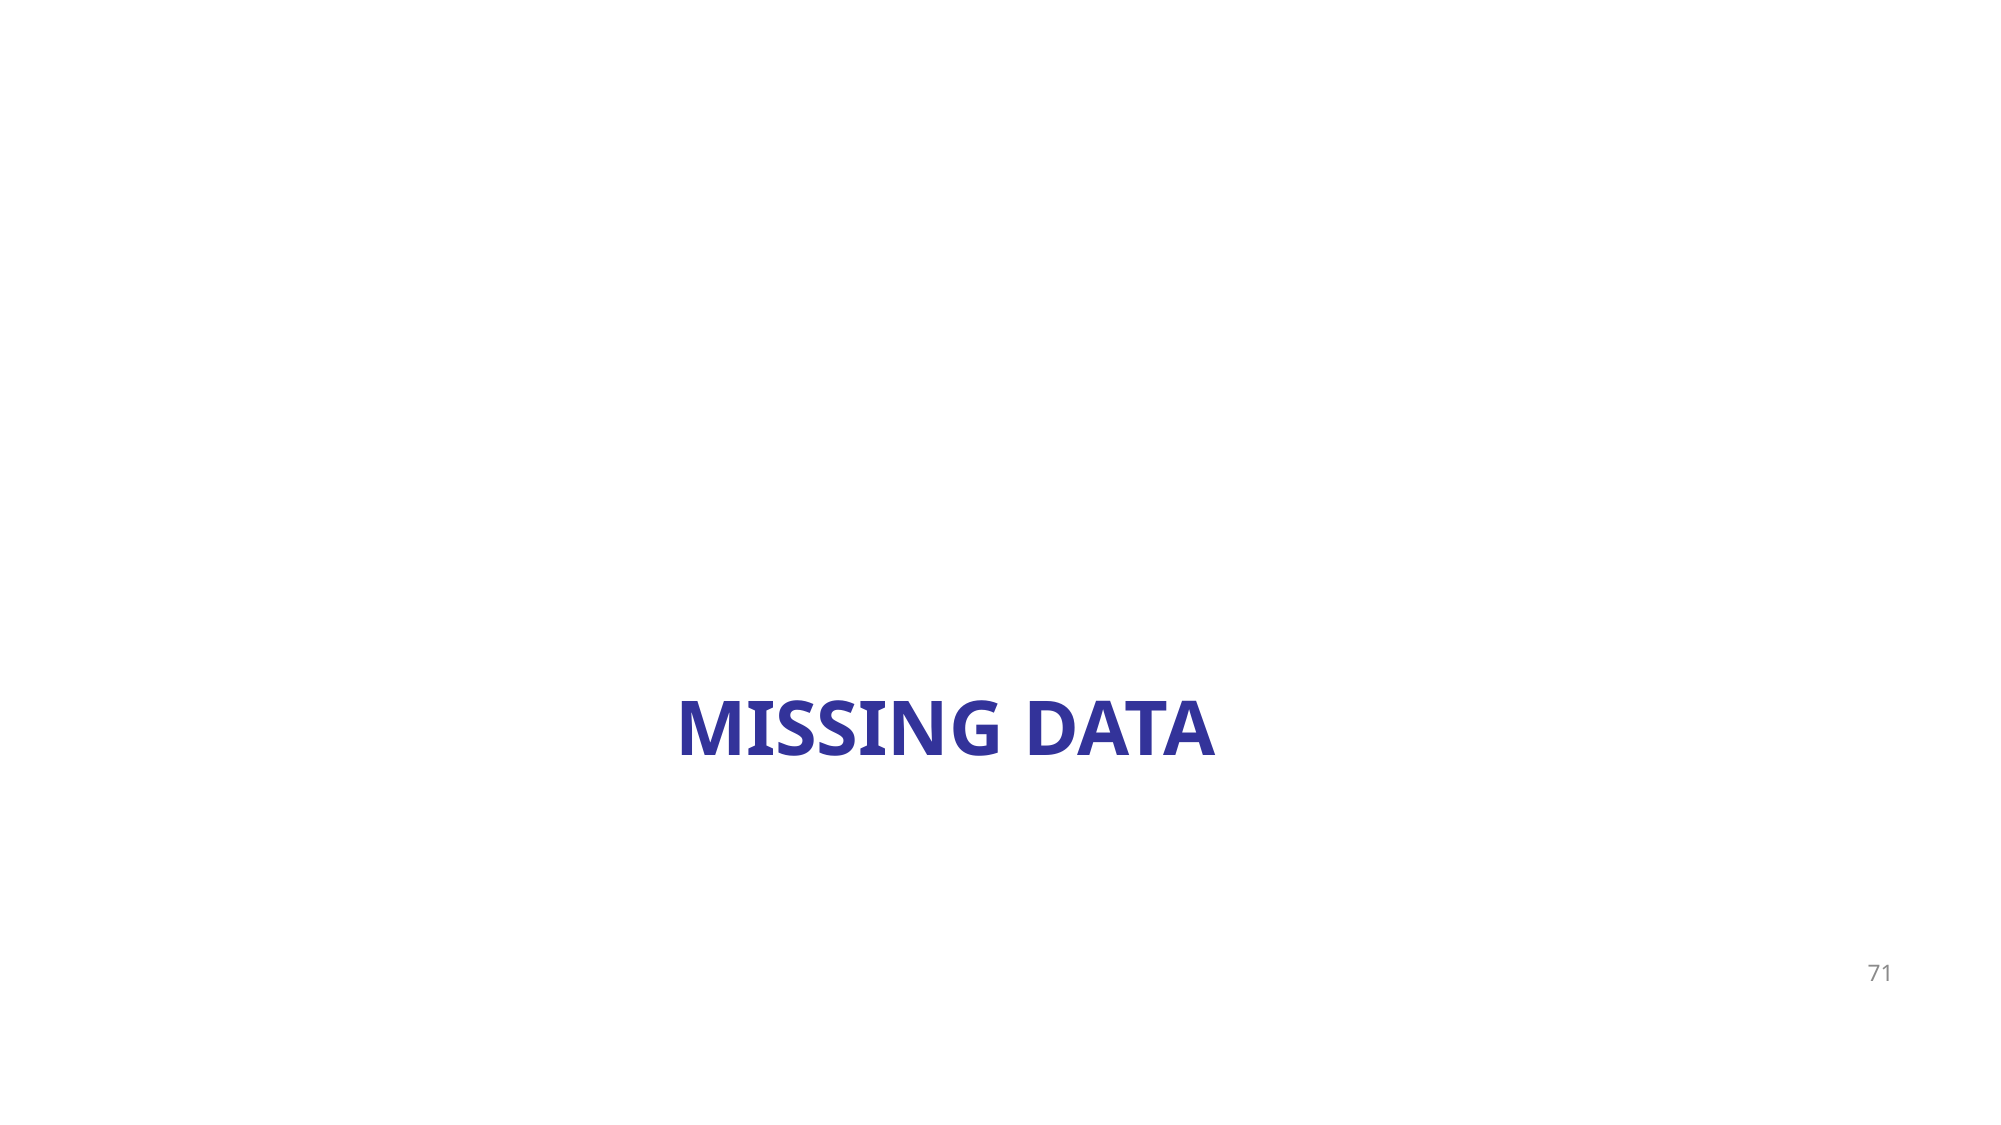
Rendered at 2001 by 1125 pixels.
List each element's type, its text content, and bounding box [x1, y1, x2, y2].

title MISSING DATA [673, 629, 1296, 820]
slide_number 71 [1485, 644, 1894, 1125]
